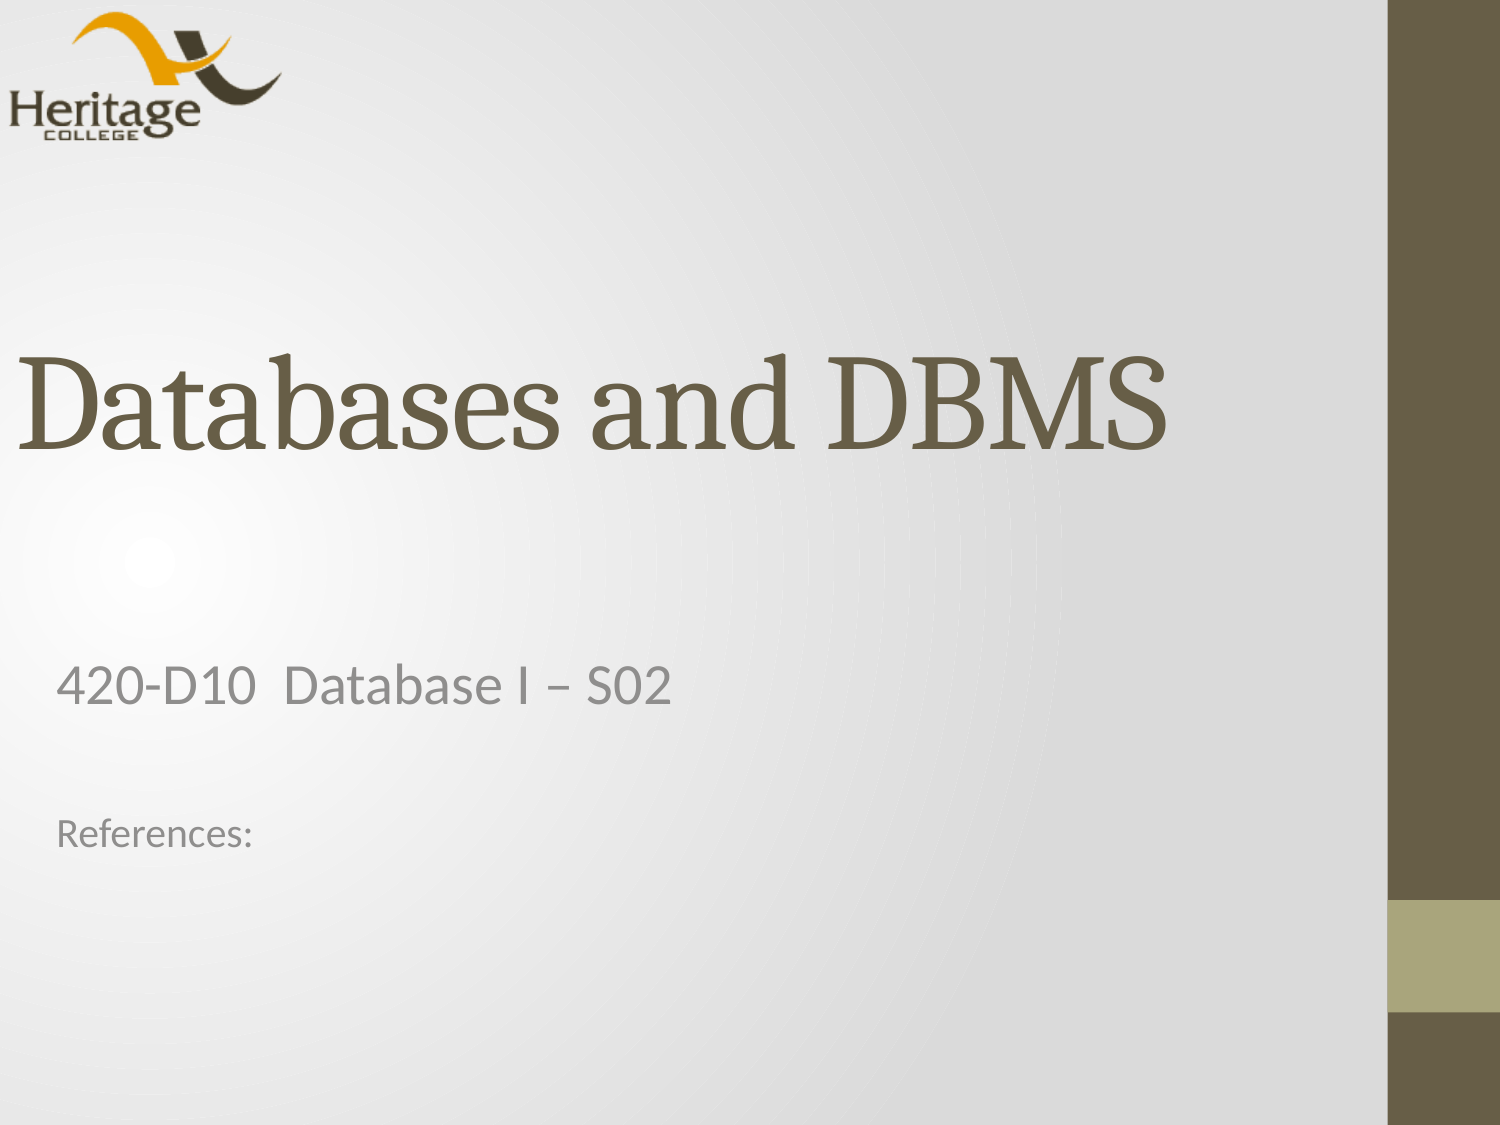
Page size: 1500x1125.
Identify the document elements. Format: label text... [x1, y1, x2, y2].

picture [3, 4, 290, 147]
title Databases and DBMS [0, 243, 1418, 485]
subtitle 420-D10 Database I – S02 References: [41, 638, 1471, 953]
